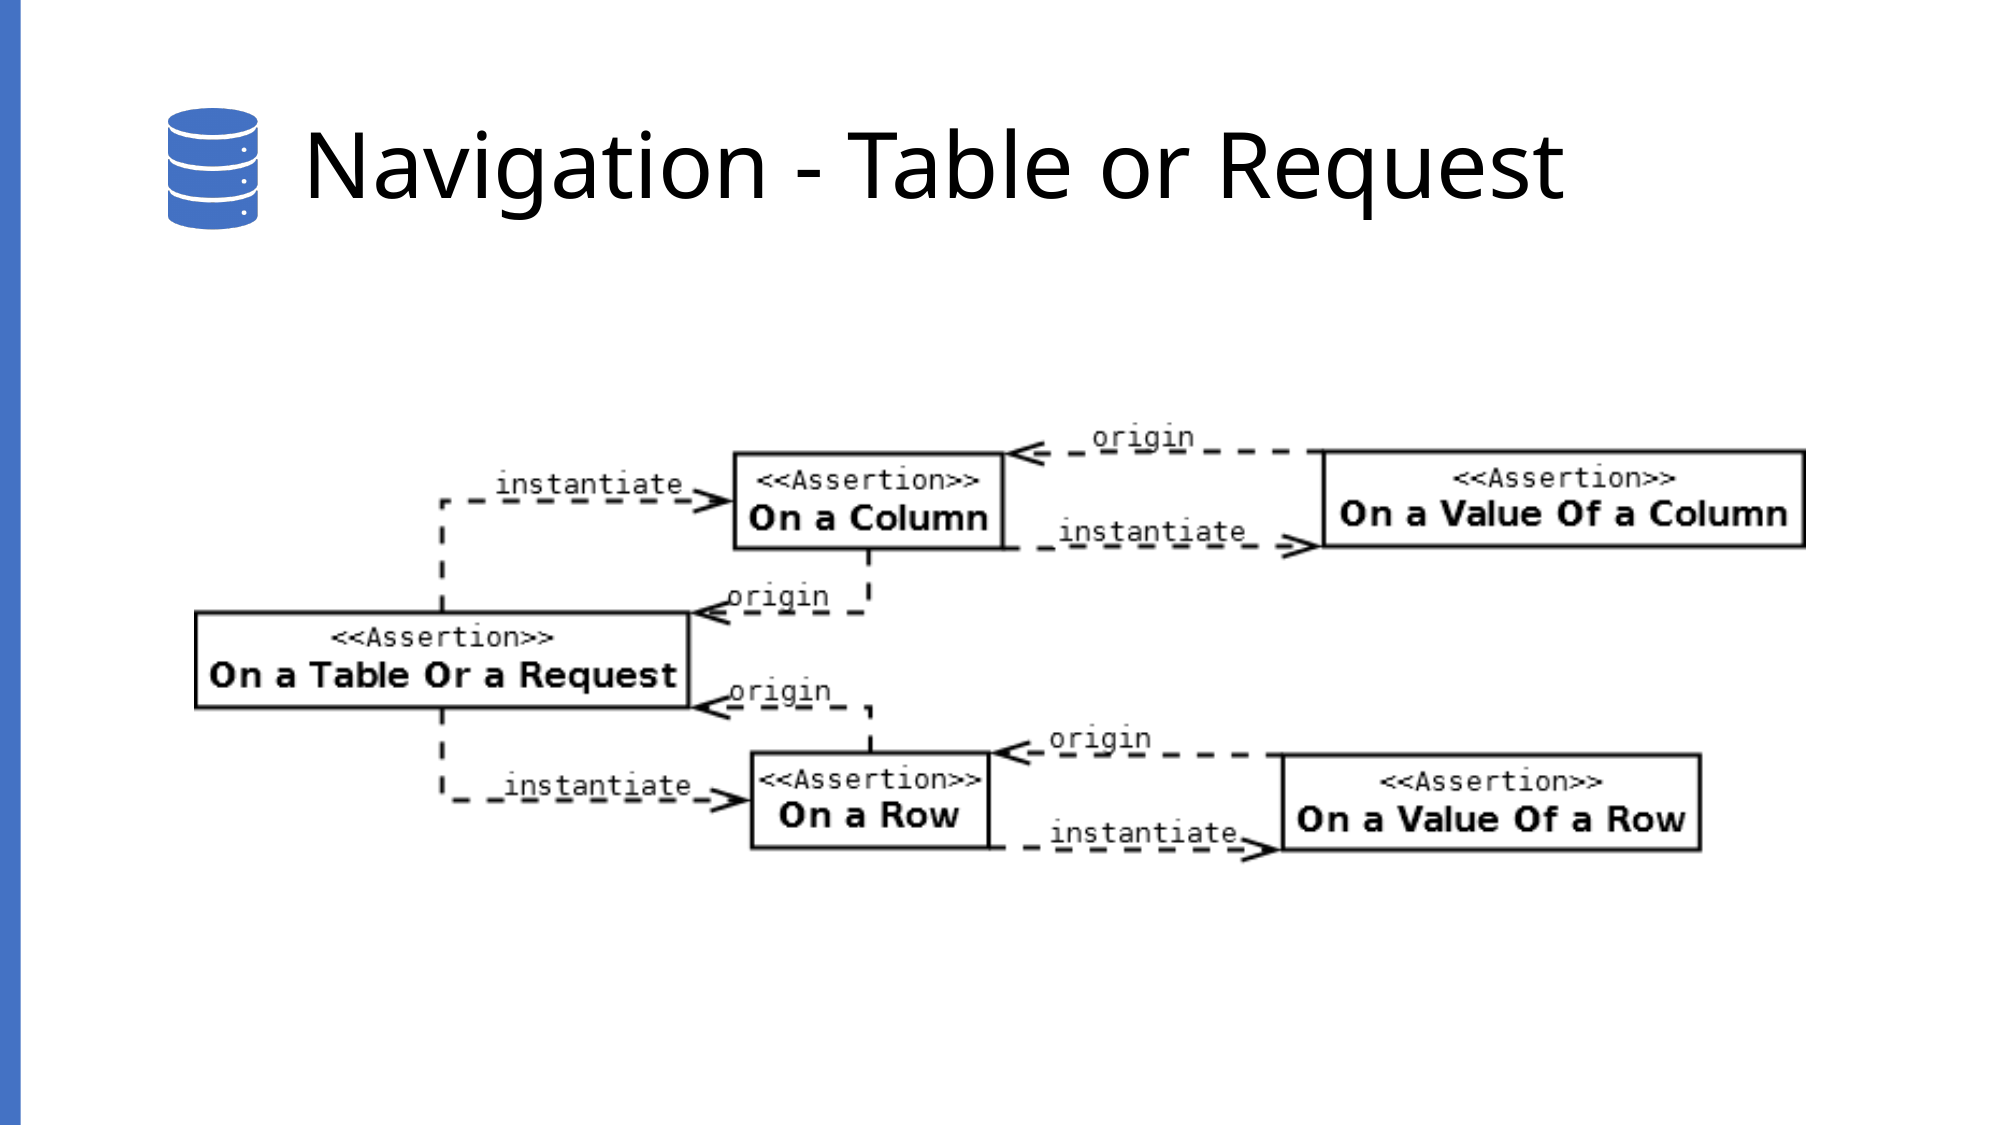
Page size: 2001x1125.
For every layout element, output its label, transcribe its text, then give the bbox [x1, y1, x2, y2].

picture [137, 93, 287, 244]
title Navigation - Table or Request [287, 59, 1863, 278]
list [194, 421, 1806, 886]
